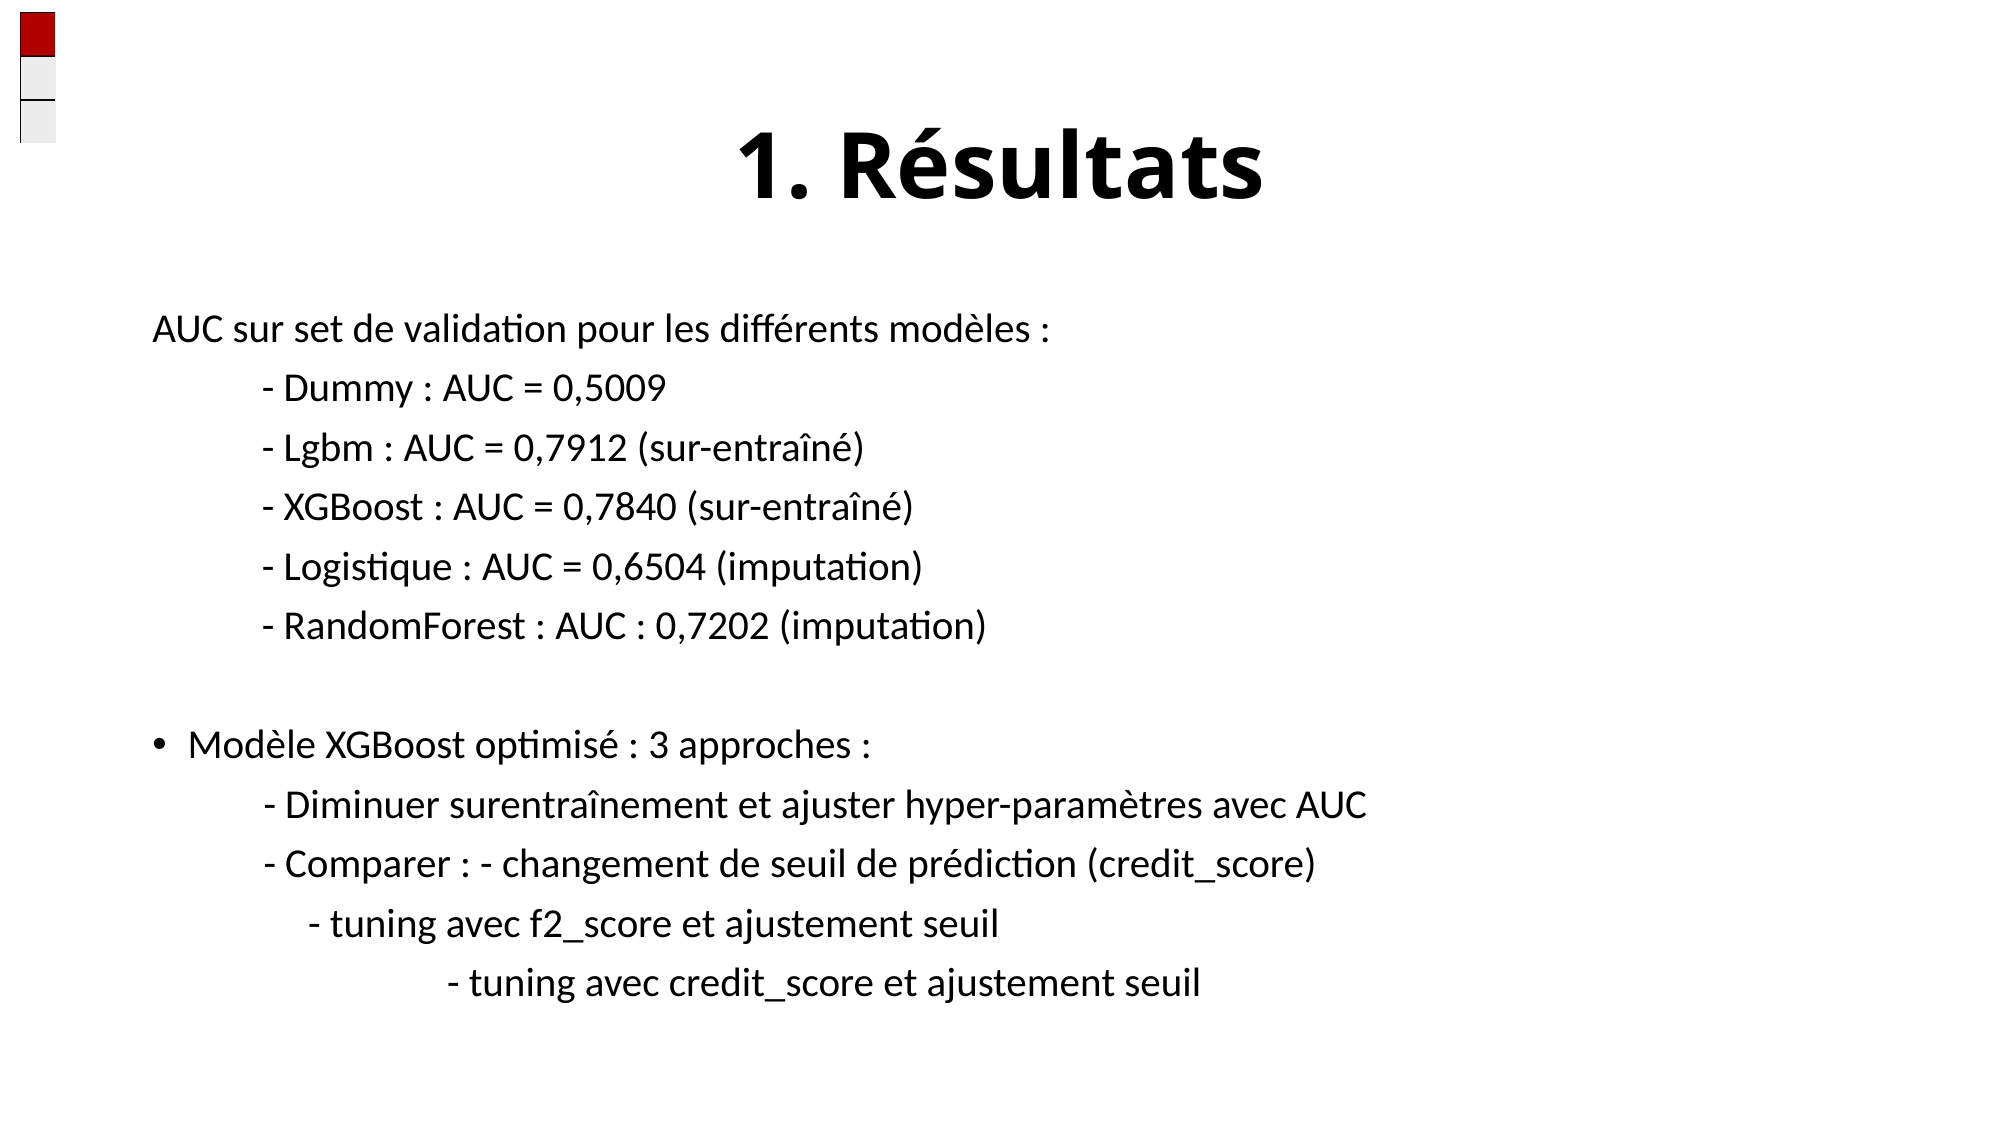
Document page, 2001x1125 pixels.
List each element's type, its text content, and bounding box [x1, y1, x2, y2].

picture [19, 12, 56, 143]
list AUC sur set de validation pour les différents modèles : - Dummy : AUC = 0,5009 - Lgbm : AUC = 0,7912 (sur-entraîné) - XGBoost : AUC = 0,7840 (sur-entraîné) - Logistique : AUC = 0,6504 (imputation) - RandomForest : AUC : 0,7202 (imputation) Modèle XGBoost optimisé : 3 approches : - Diminuer surentraînement et ajuster hyper-paramètres avec AUC - Comparer : - changement de seuil de prédiction (credit_score) - tuning avec f2_score et ajustement seuil - tuning avec credit_score et ajustement seuil [137, 299, 1863, 1014]
title 1. Résultats [137, 59, 1863, 278]
